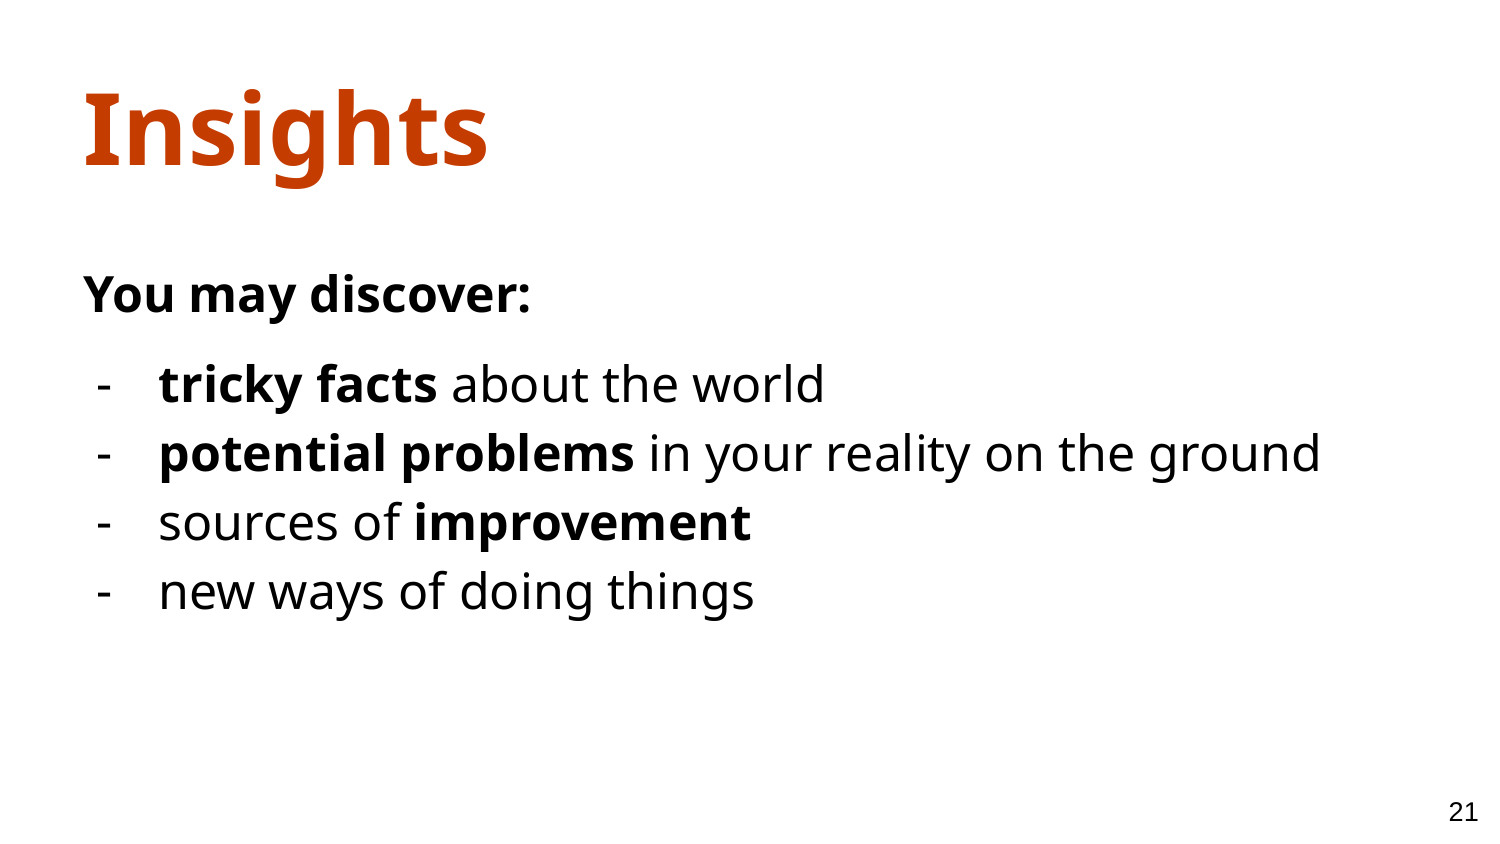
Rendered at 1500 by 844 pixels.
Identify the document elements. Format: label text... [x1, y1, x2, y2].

slide_number ‹#› [1403, 779, 1494, 844]
text_box [68, 363, 1430, 485]
text_box You may discover: tricky facts about the world potential problems in your reality on the ground sources of improvement new ways of doing things [68, 238, 1430, 360]
text_box Insights [68, 50, 1457, 273]
